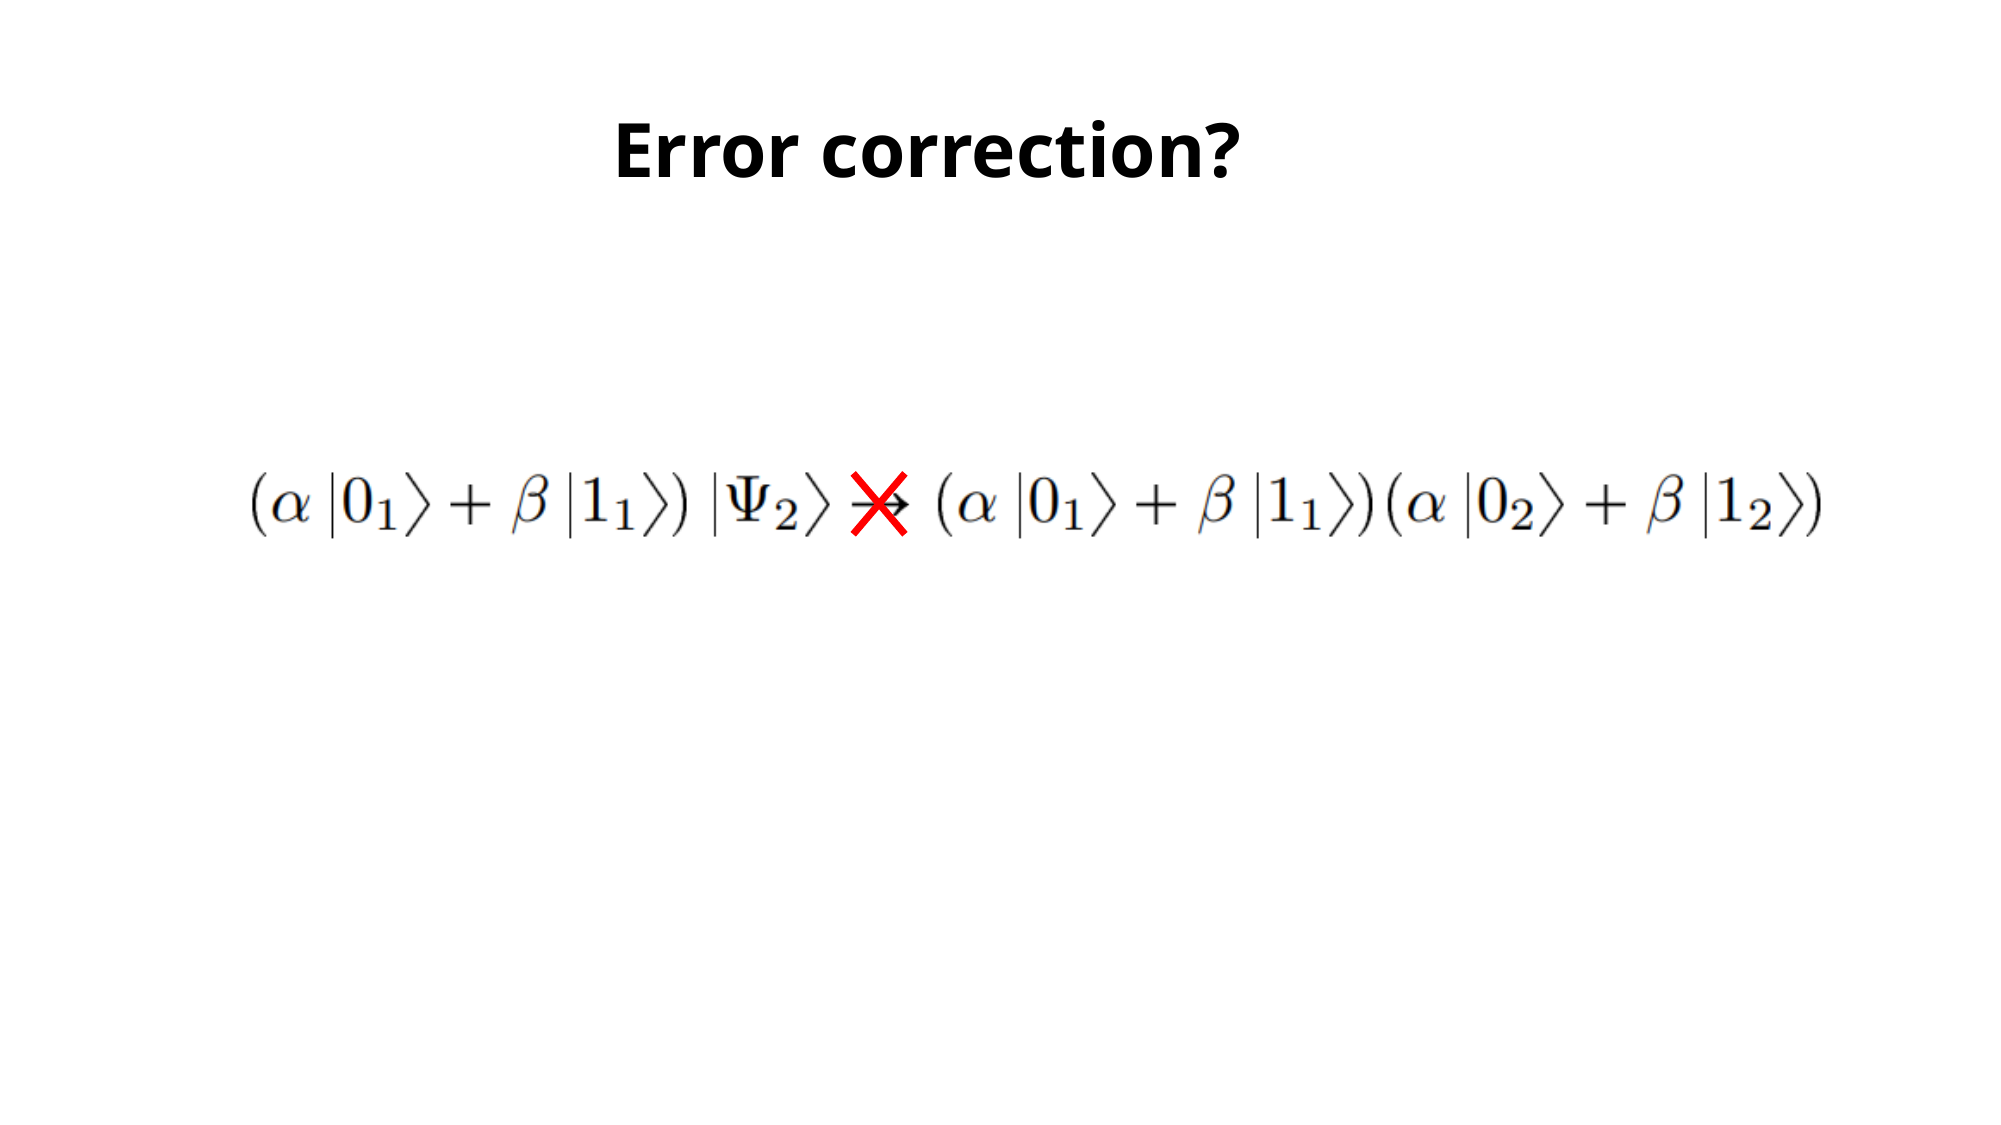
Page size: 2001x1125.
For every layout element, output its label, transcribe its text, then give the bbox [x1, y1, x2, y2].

picture [232, 445, 1838, 563]
text_box Error correction? [597, 95, 1933, 200]
